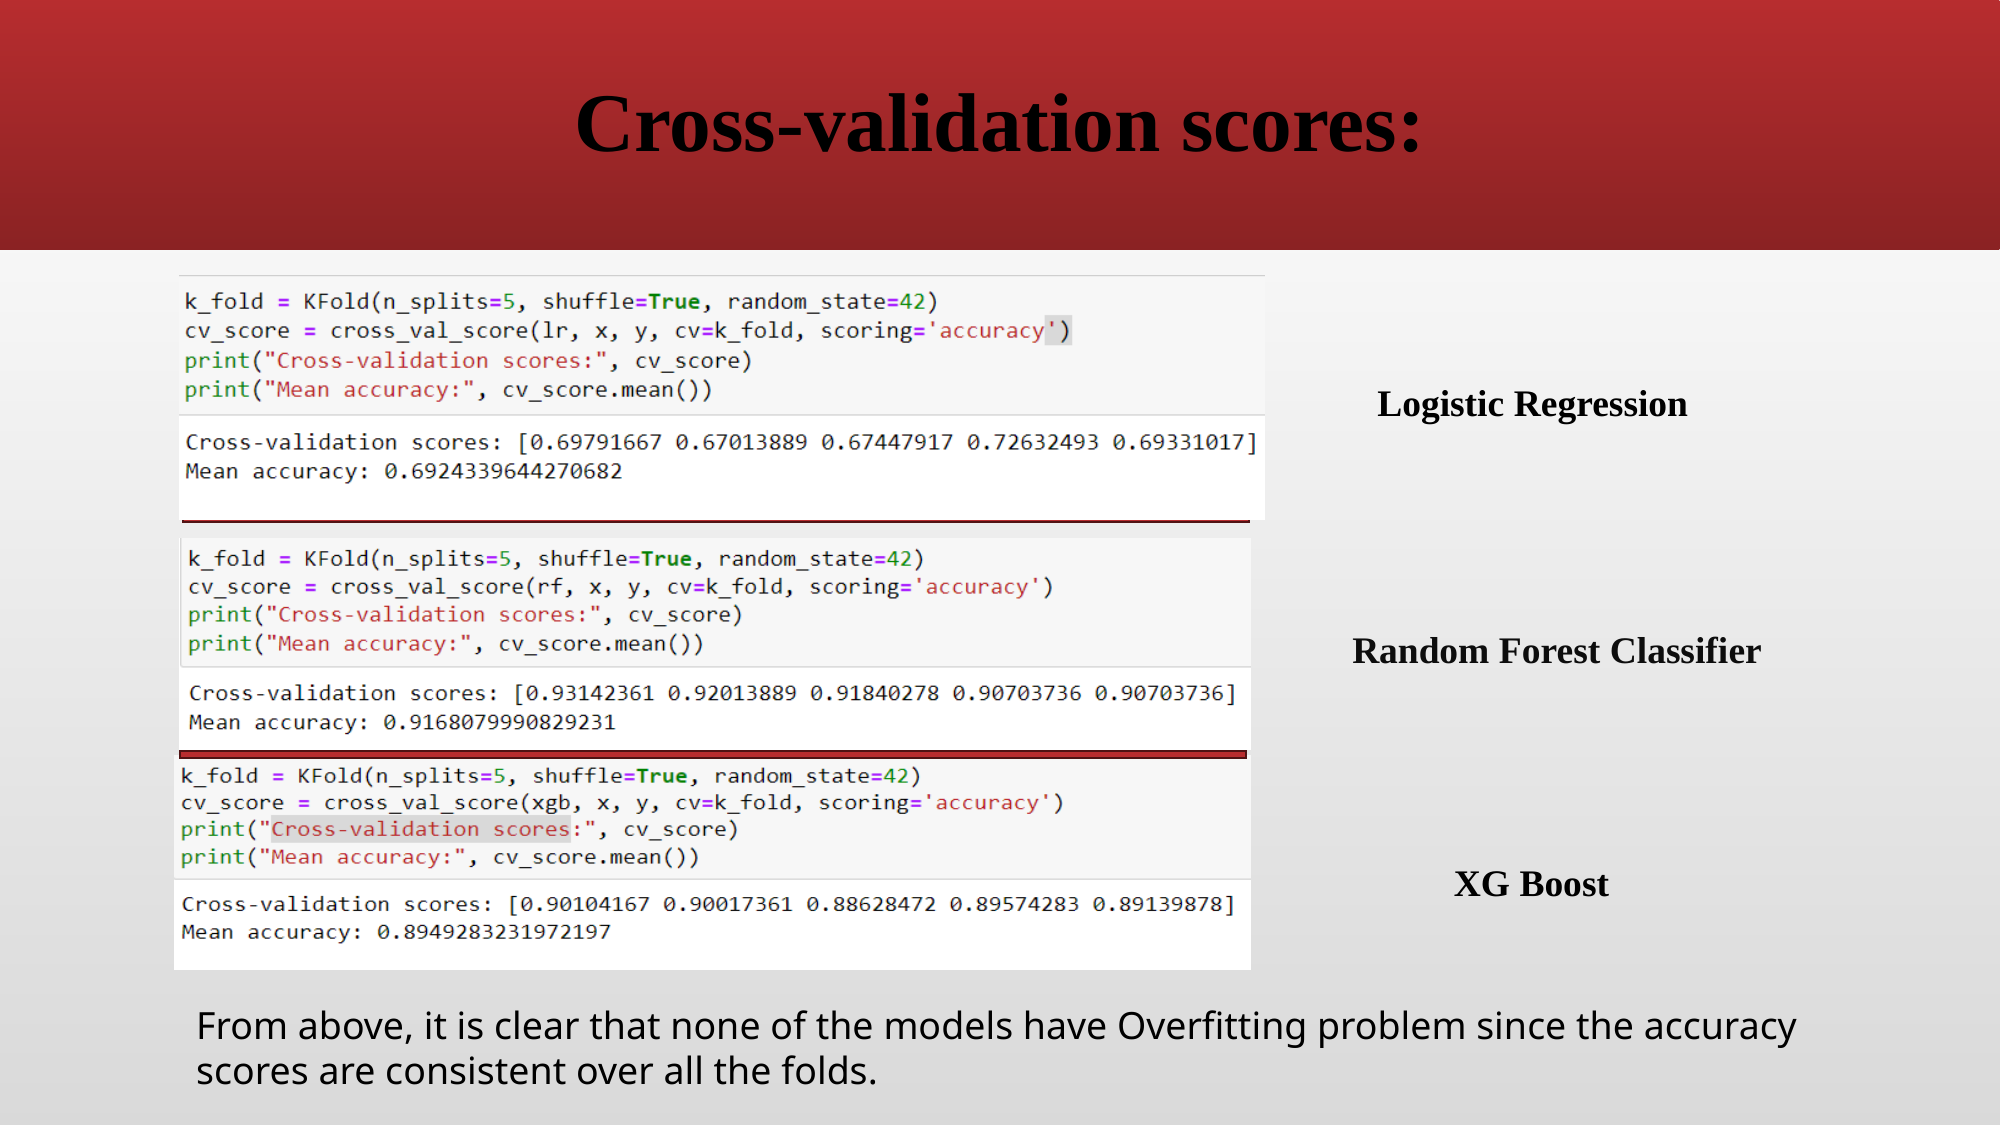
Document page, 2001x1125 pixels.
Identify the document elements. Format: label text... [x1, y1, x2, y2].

picture [179, 275, 1265, 520]
text_box From above, it is clear that none of the models have Overfitting problem since the accuracy scores are consistent over all the folds. [181, 994, 1875, 1100]
text_box [179, 750, 1247, 755]
text_box Random Forest Classifier [1337, 596, 1821, 679]
picture [174, 755, 1251, 970]
picture [179, 538, 1251, 750]
text_box Logistic Regression [1362, 371, 2000, 431]
text_box XG Boost [1439, 851, 1874, 912]
title Cross-validation scores: [174, 16, 1825, 234]
